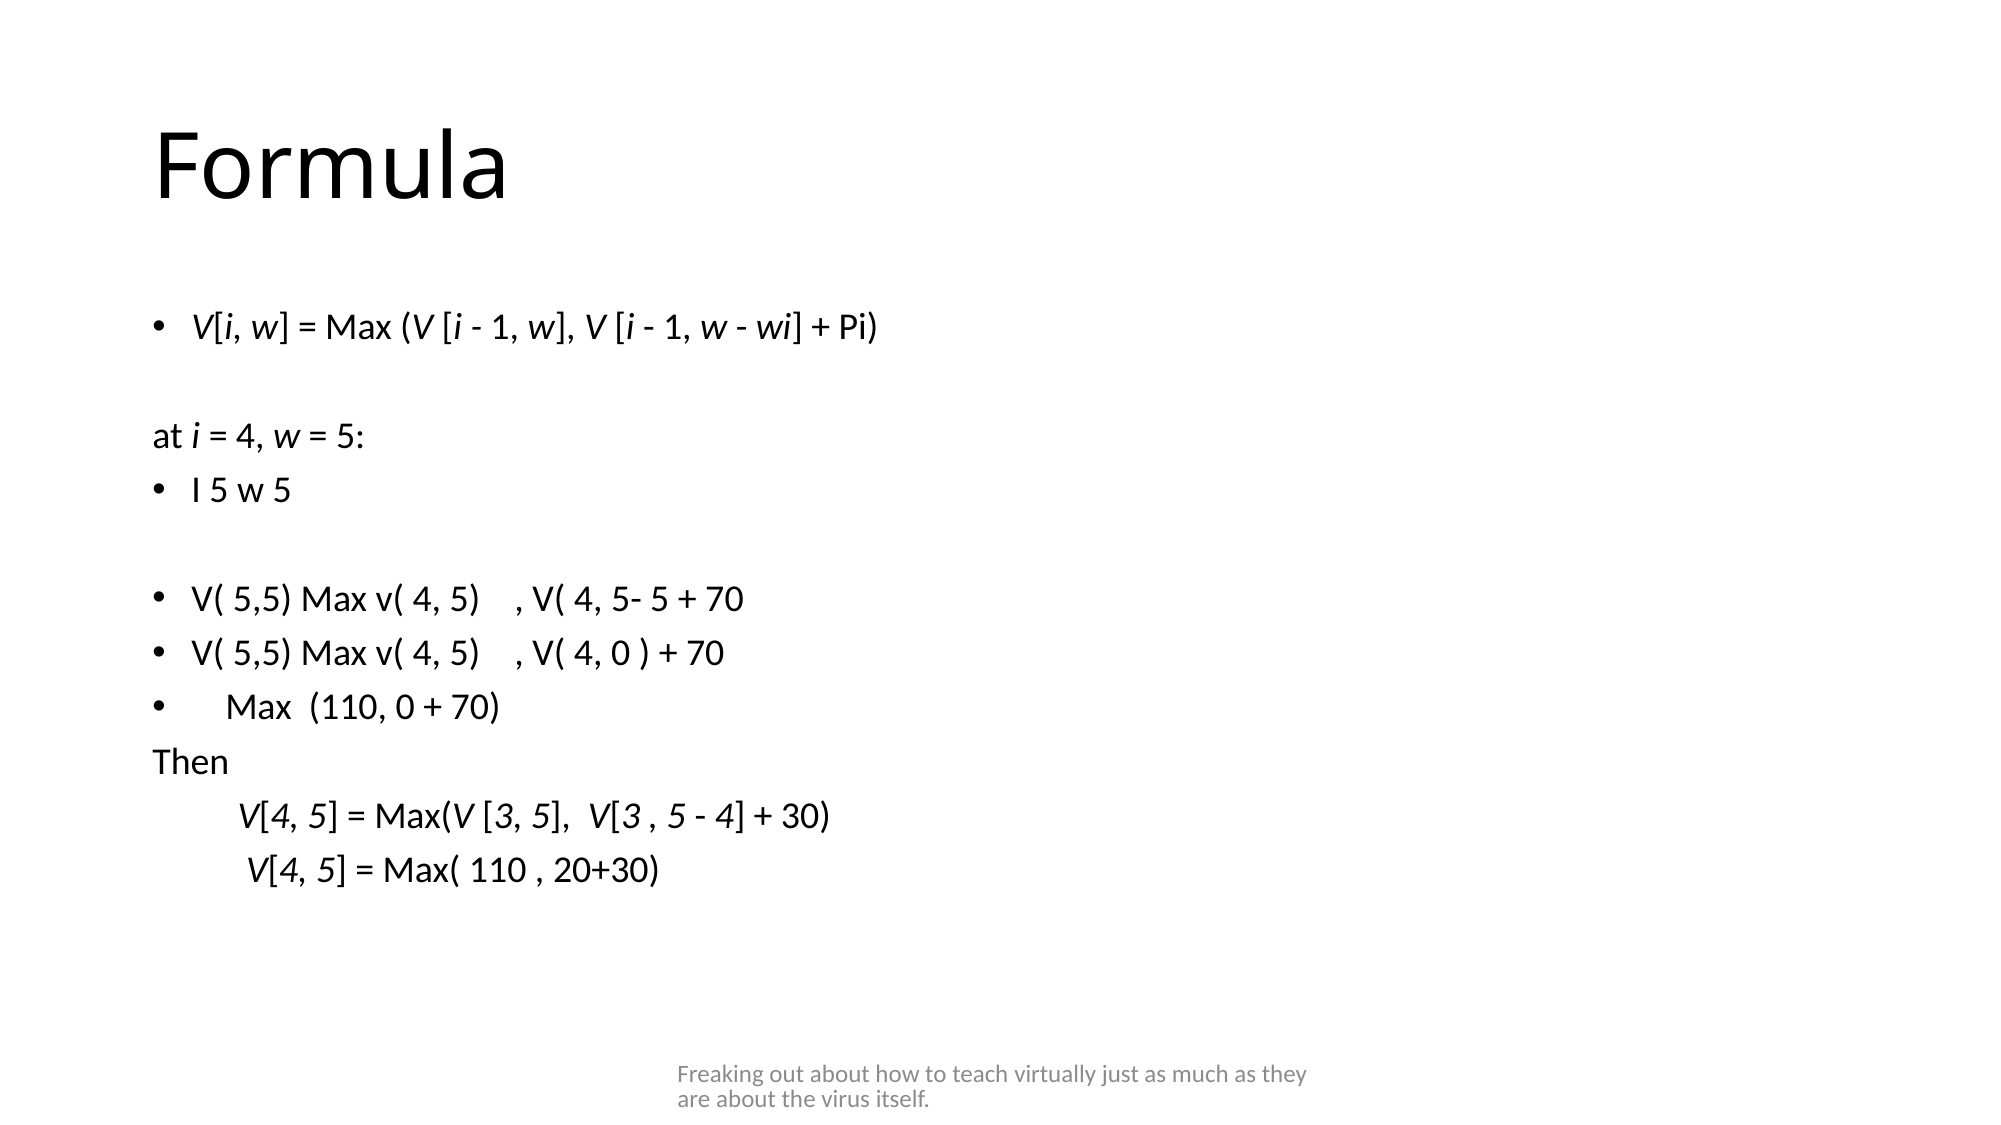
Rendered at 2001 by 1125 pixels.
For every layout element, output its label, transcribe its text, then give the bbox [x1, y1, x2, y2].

title Formula [137, 59, 1863, 278]
list V[i, w] = Max (V [i - 1, w], V [i - 1, w - wi] + Pi) at i = 4, w = 5: I 5 w 5 V( 5,5) Max v( 4, 5) , V( 4, 5- 5 + 70 V( 5,5) Max v( 4, 5) , V( 4, 0 ) + 70 Max (110, 0 + 70) Then V[4, 5] = Max(V [3, 5], V[3 , 5 - 4] + 30) V[4, 5] = Max( 110 , 20+30) [137, 299, 1863, 1014]
footer Freaking out about how to teach virtually just as much as they are about the virus itself. [662, 1042, 1338, 1103]
